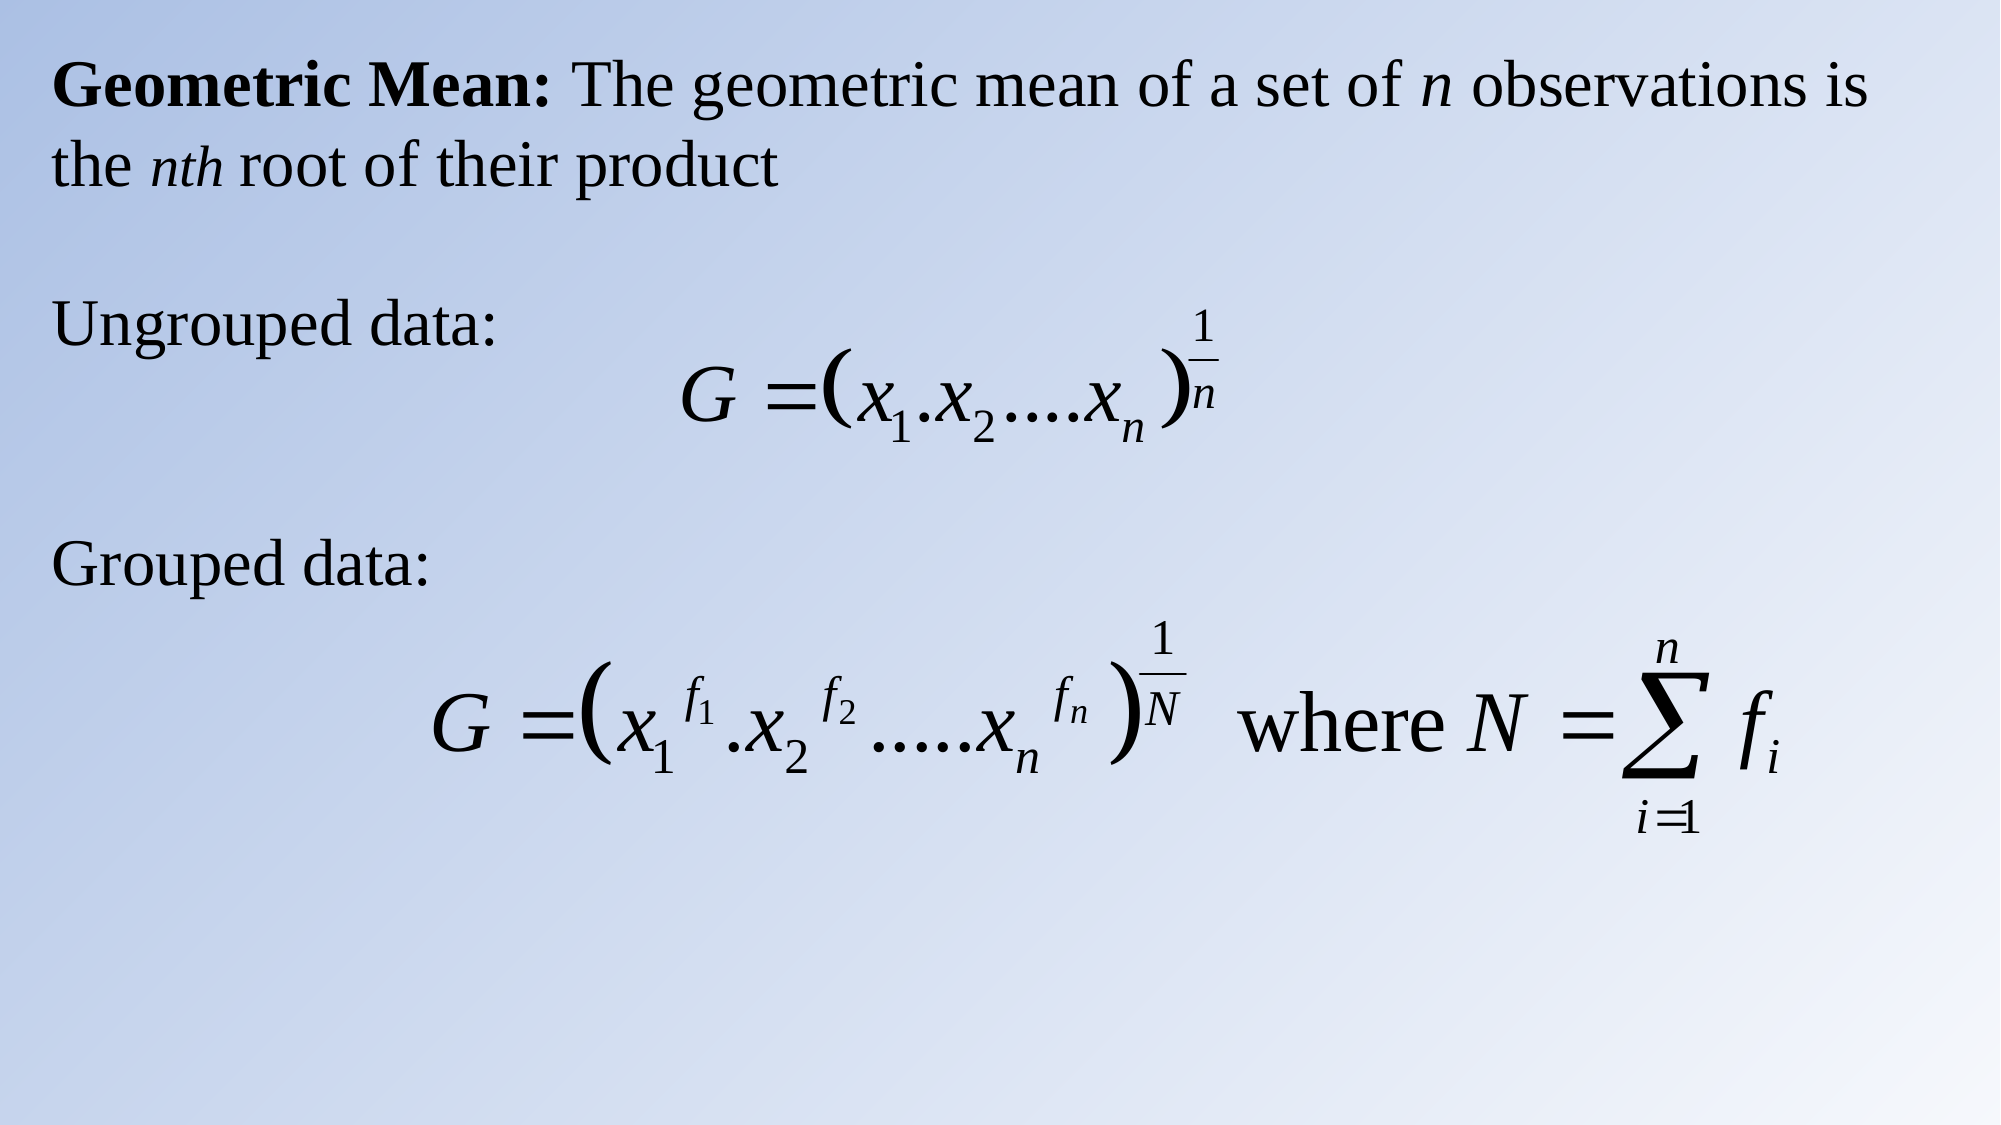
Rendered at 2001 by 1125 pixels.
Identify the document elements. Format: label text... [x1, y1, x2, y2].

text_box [424, 604, 1798, 846]
text_box Geometric Mean: The geometric mean of a set of n observations is the nth root of their product Ungrouped data: Grouped data: [37, 31, 1967, 847]
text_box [673, 294, 1229, 463]
